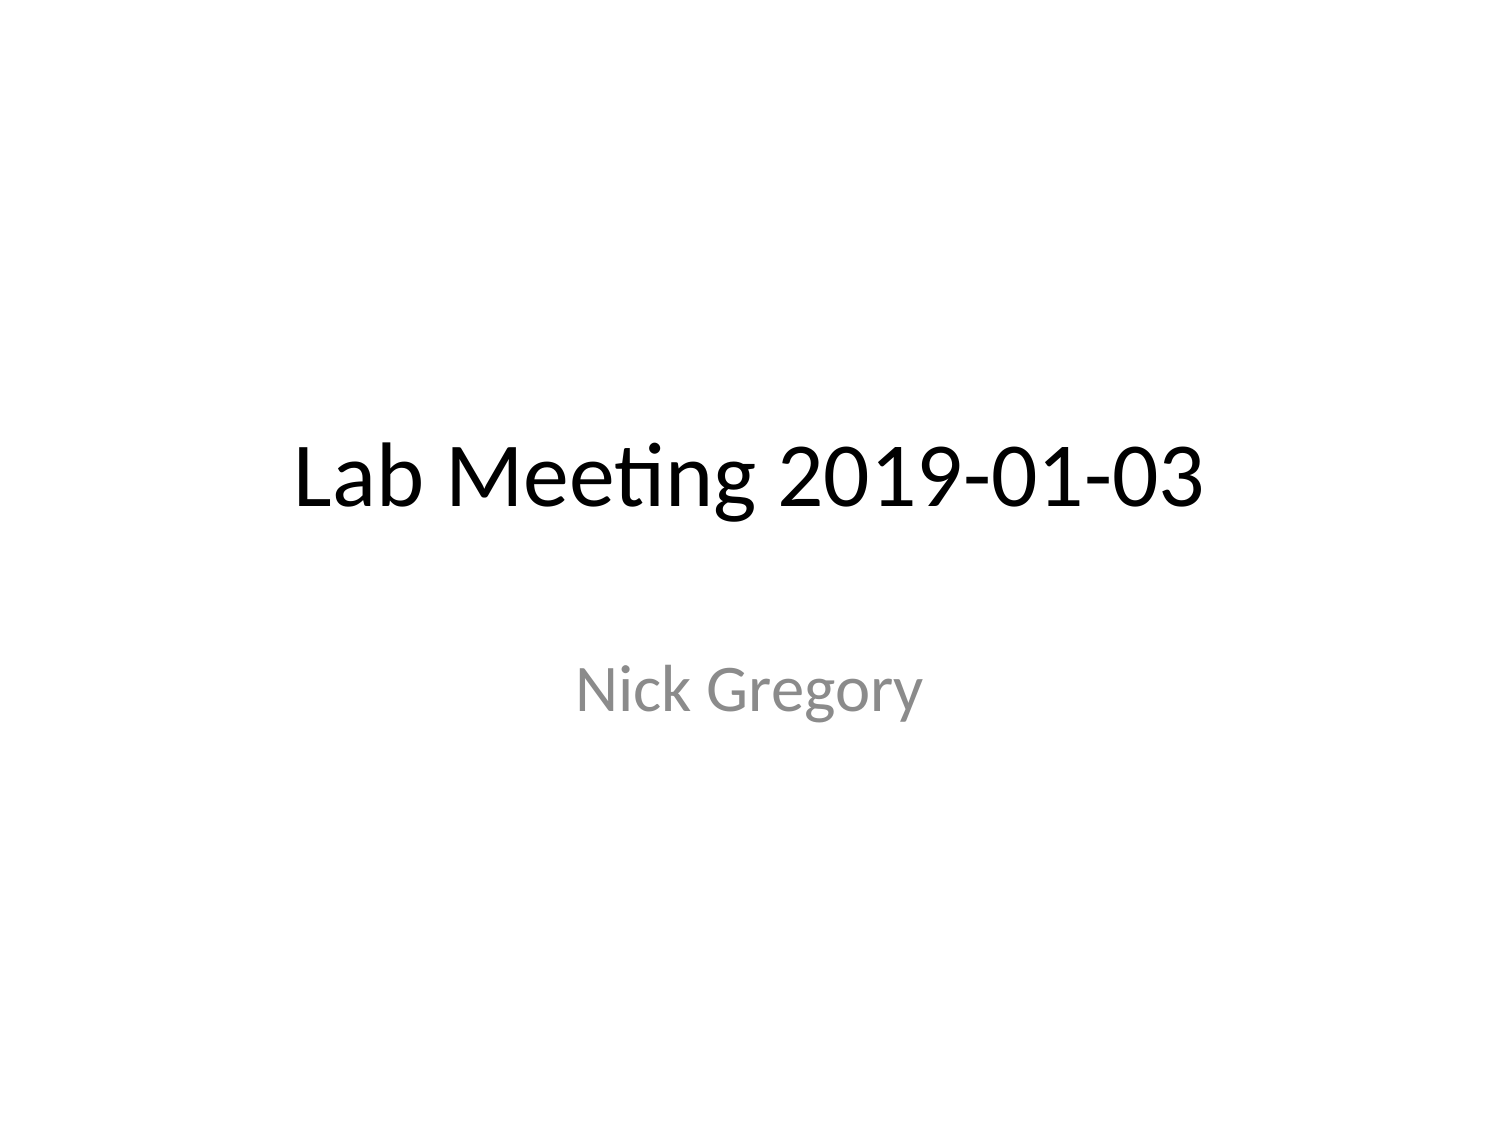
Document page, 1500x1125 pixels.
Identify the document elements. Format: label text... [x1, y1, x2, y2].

title Lab Meeting 2019-01-03 [112, 349, 1388, 591]
subtitle Nick Gregory [225, 637, 1275, 925]
